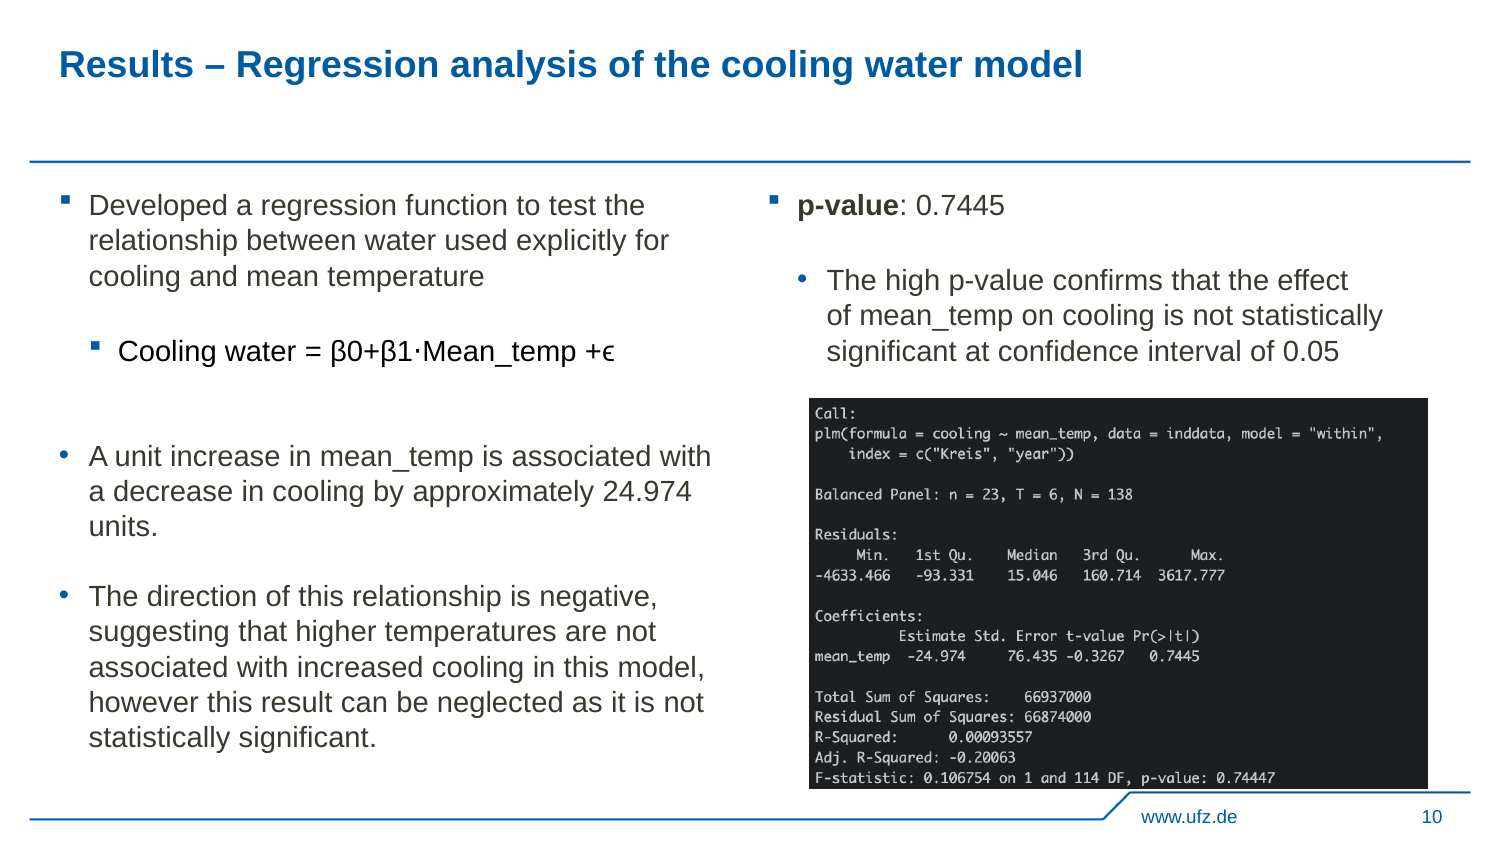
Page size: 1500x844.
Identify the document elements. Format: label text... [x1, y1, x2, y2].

list p-value: 0.7445 The high p-value confirms that the effect of mean_temp on cooling is not statistically significant at confidence interval of 0.05 [767, 185, 1441, 775]
slide_number 10 [1358, 804, 1443, 828]
title Results – Regression analysis of the cooling water model [59, 39, 1441, 148]
picture [0, 398, 1500, 836]
footer www.ufz.de [1141, 804, 1249, 829]
list Developed a regression function to test the relationship between water used explicitly for cooling and mean temperature Cooling water ​= β0​+β1​⋅Mean_temp +ϵ A unit increase in mean_temp is associated with a decrease in cooling by approximately 24.974 units. The direction of this relationship is negative, suggesting that higher temperatures are not associated with increased cooling in this model, however this result can be neglected as it is not statistically significant. [58, 185, 733, 775]
picture [0, 131, 1500, 192]
